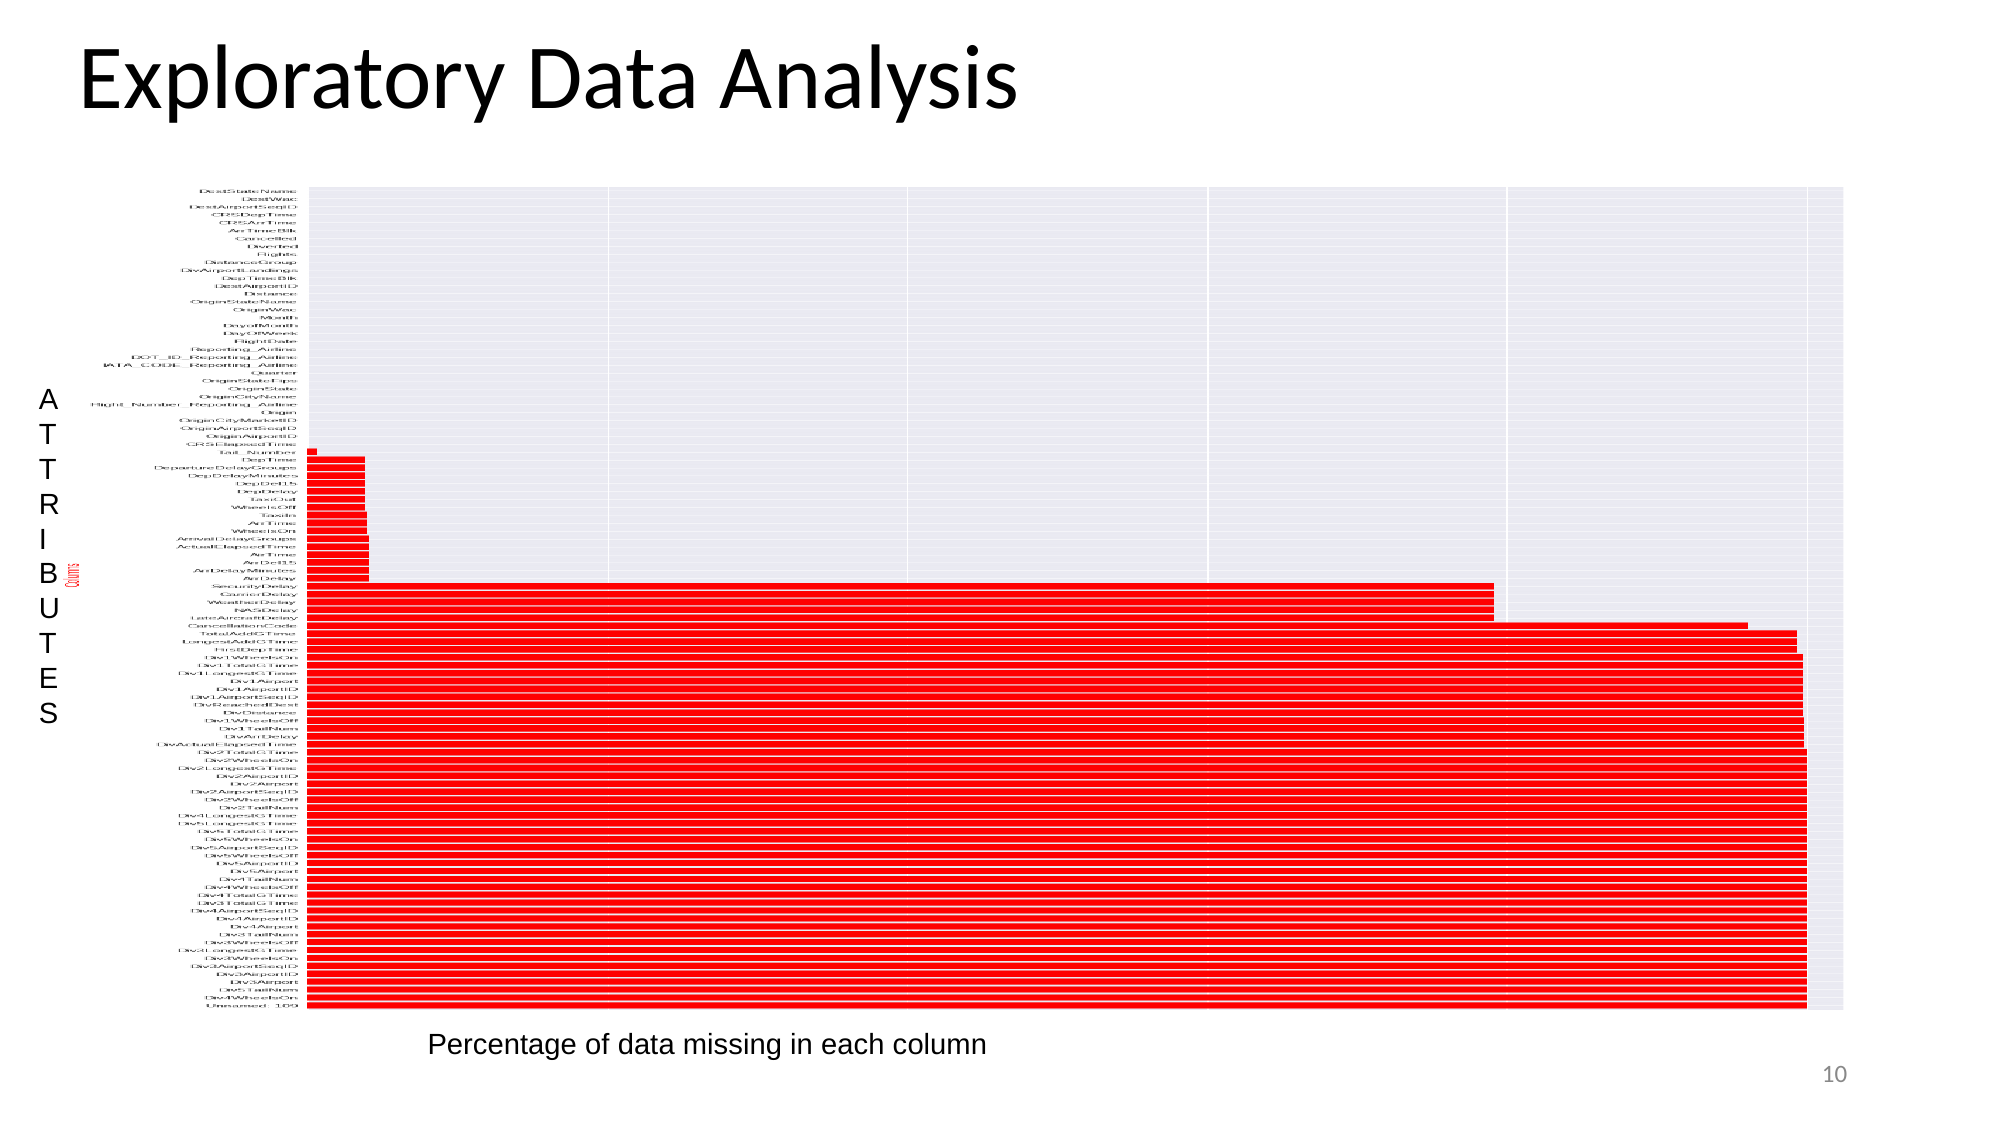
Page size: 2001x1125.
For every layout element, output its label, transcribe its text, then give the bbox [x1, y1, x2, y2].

title Exploratory Data Analysis [64, 0, 1789, 187]
slide_number 10 [1412, 1042, 1863, 1103]
picture [54, 187, 1844, 1011]
text_box A T T R I B U T E S [23, 365, 50, 887]
text_box Percentage of data missing in each column [412, 1021, 1243, 1066]
